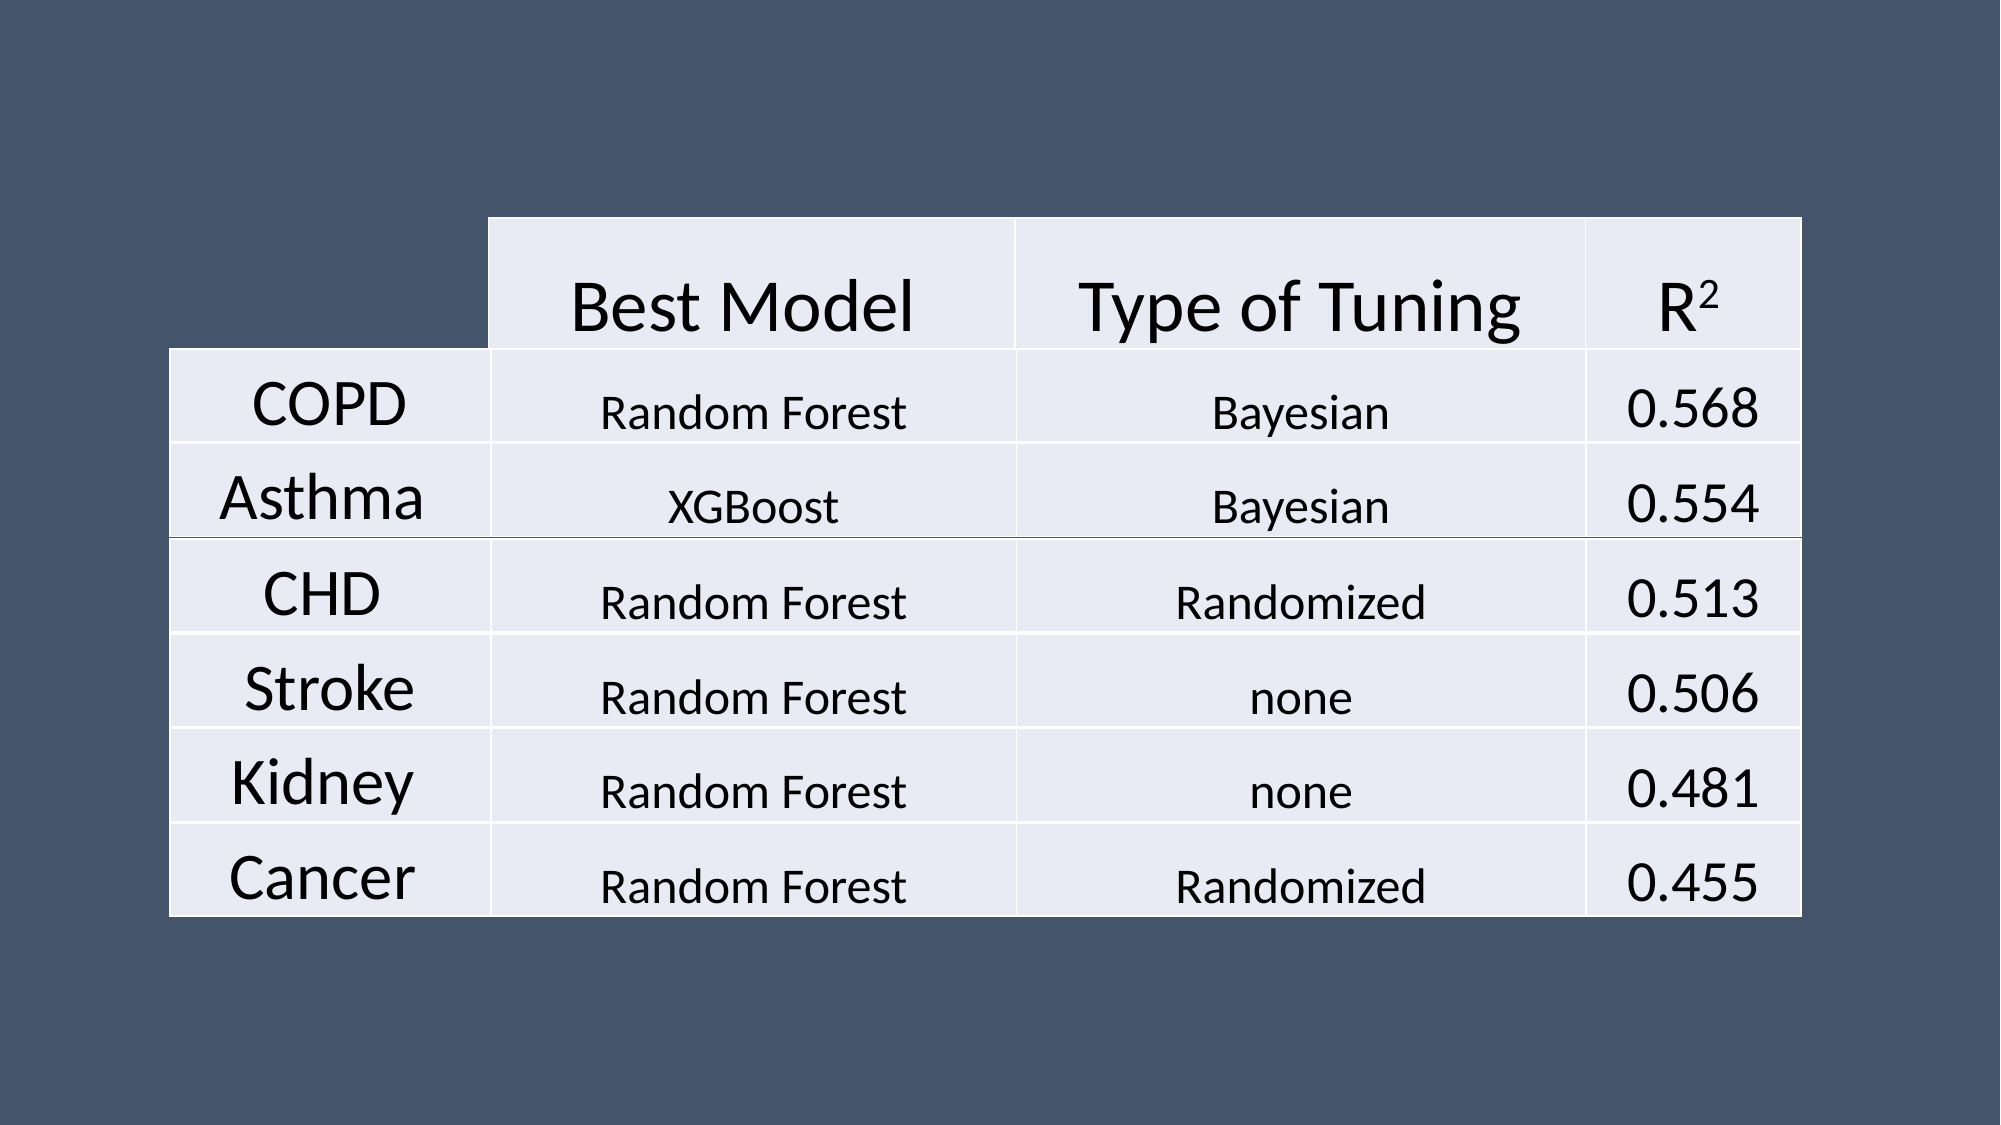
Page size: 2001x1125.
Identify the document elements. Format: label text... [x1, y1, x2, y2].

table_header Random Forest [492, 635, 1016, 726]
table_header Random Forest [492, 540, 1016, 631]
table_header Random Forest [492, 350, 1016, 441]
table_header Asthma [171, 444, 490, 536]
table_header Bayesian [1017, 444, 1585, 536]
table_header Cancer [171, 824, 490, 915]
table_header COPD [171, 350, 490, 441]
table_header Kidney [171, 729, 490, 821]
table_header XGBoost [492, 444, 1016, 536]
table_header none [1017, 729, 1585, 821]
table_header Type of Tuning [1016, 219, 1585, 348]
table_header 0.513 [1587, 540, 1800, 631]
table_header Randomized [1017, 824, 1585, 915]
table_header 0.506 [1587, 635, 1800, 726]
table_header 0.554 [1587, 444, 1800, 536]
table_header R2 [1586, 219, 1800, 348]
table_header Stroke [171, 635, 490, 726]
table_header 0.568 [1587, 350, 1800, 441]
table_header CHD [171, 540, 490, 631]
table_header Random Forest [492, 729, 1016, 821]
table_header Best Model [489, 219, 1014, 348]
table_header 0.455 [1587, 824, 1800, 915]
table_header Random Forest [492, 824, 1016, 915]
table_header 0.481 [1587, 729, 1800, 821]
table_header Randomized [1017, 540, 1585, 631]
table_header none [1017, 635, 1585, 726]
table_header Bayesian [1017, 350, 1585, 441]
